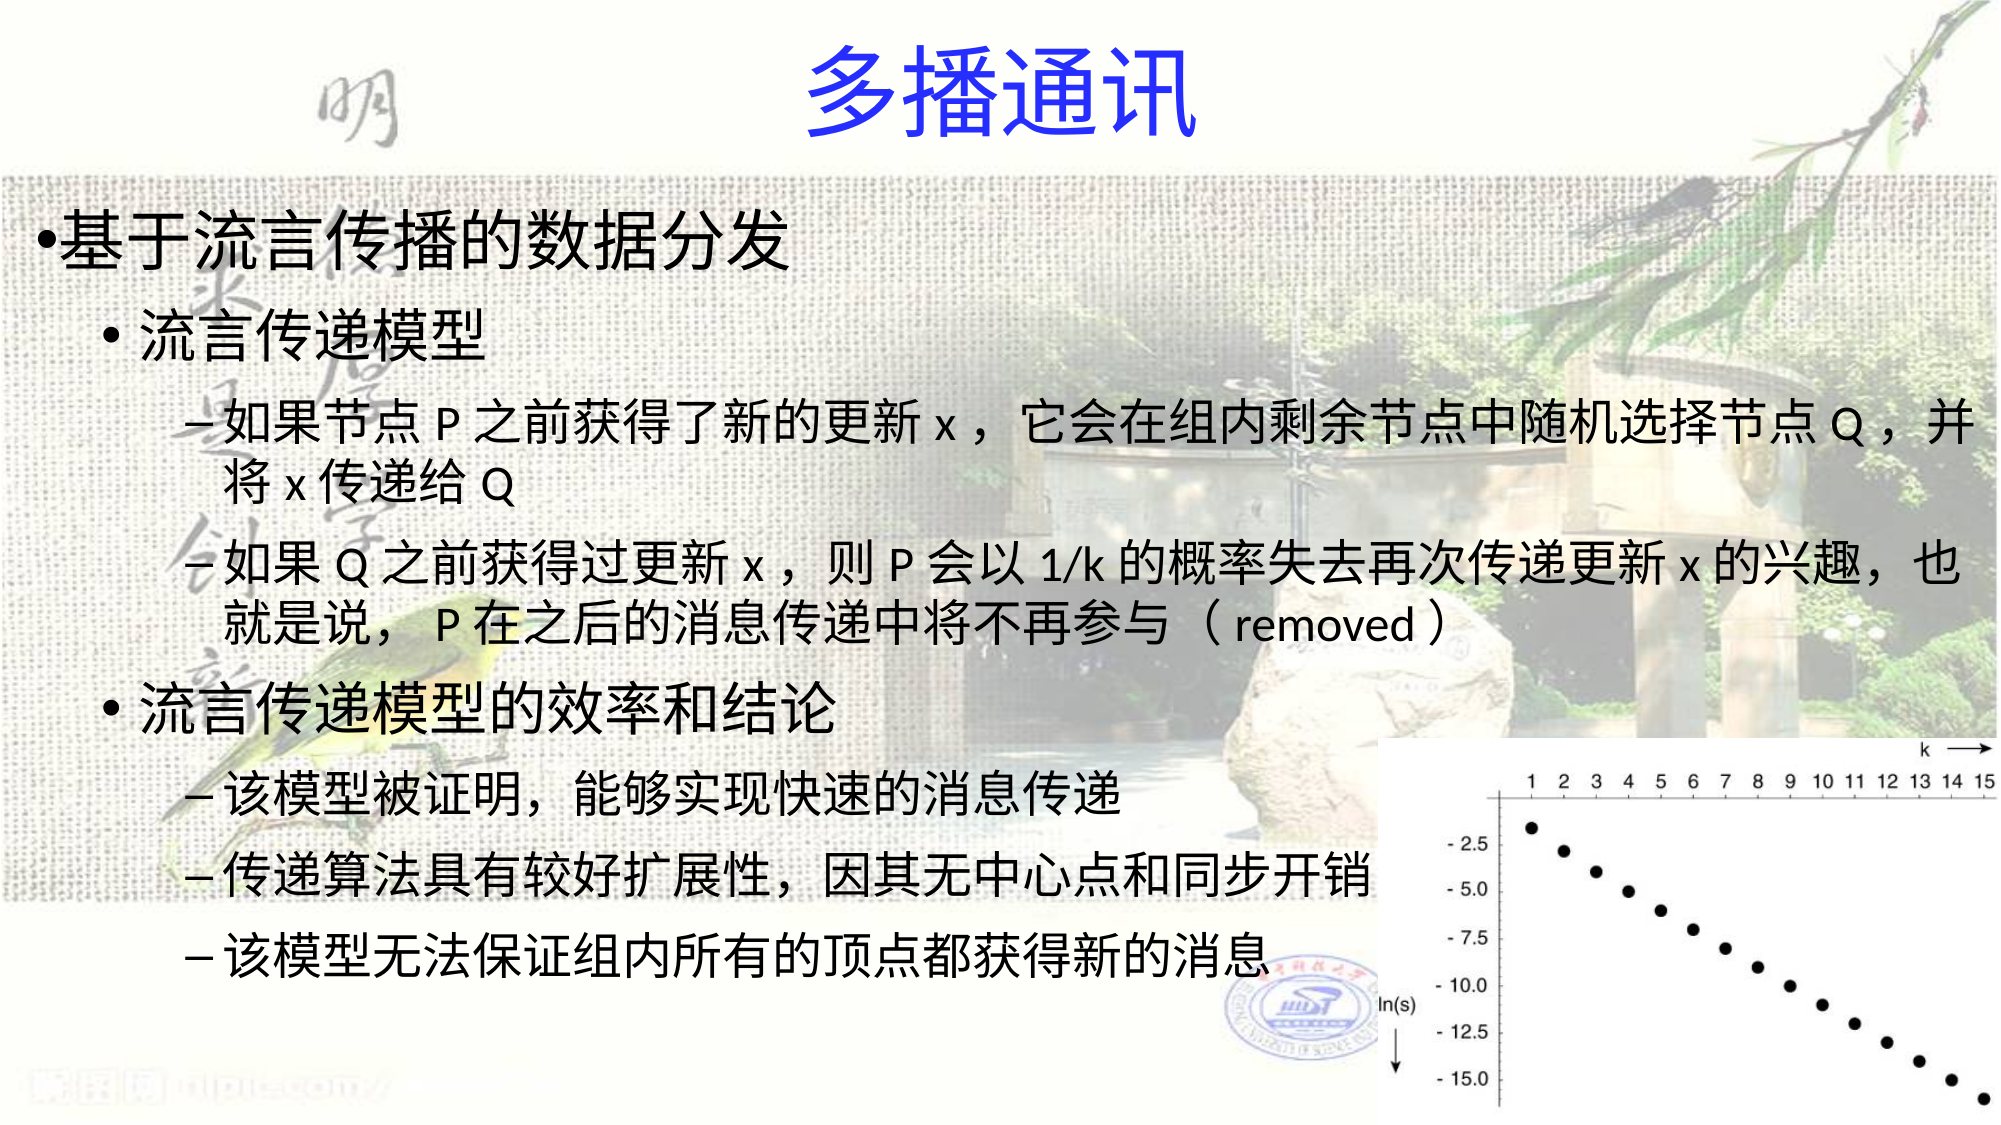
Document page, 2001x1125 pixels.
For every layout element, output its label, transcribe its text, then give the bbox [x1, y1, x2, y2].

title 多播通讯 [0, 0, 2000, 183]
list 基于流言传播的数据分发 流言传递模型 如果节点P之前获得了新的更新x，它会在组内剩余节点中随机选择节点Q，并将x传递给Q 如果Q之前获得过更新x，则P会以1/k的概率失去再次传递更新x的兴趣，也就是说，P在之后的消息传递中将不再参与（removed） 流言传递模型的效率和结论 该模型被证明，能够实现快速的消息传递 传递算法具有较好扩展性，因其无中心点和同步开销 该模型无法保证组内所有的顶点都获得新的消息 [20, 191, 2000, 1110]
picture [1, 183, 2000, 1125]
